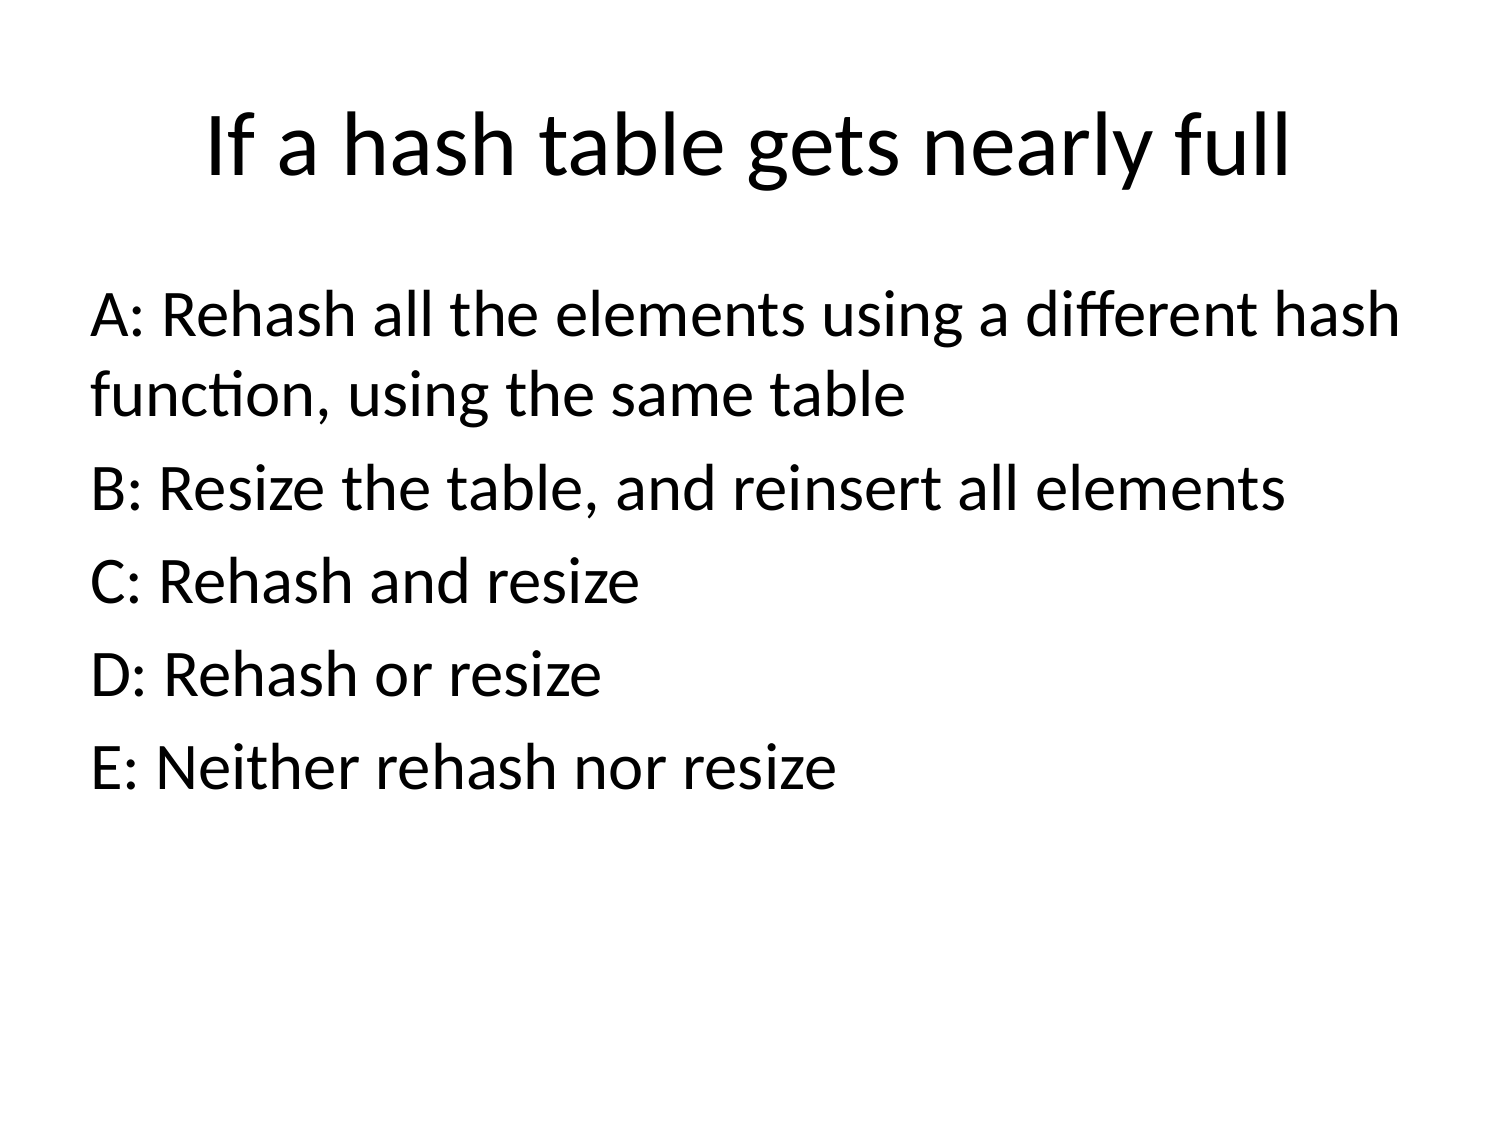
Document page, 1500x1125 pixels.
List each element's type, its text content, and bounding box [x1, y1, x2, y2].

title If a hash table gets nearly full [75, 45, 1425, 233]
list A: Rehash all the elements using a different hash function, using the same table B: Resize the table, and reinsert all elements C: Rehash and resize D: Rehash or resize E: Neither rehash nor resize [75, 262, 1425, 1005]
